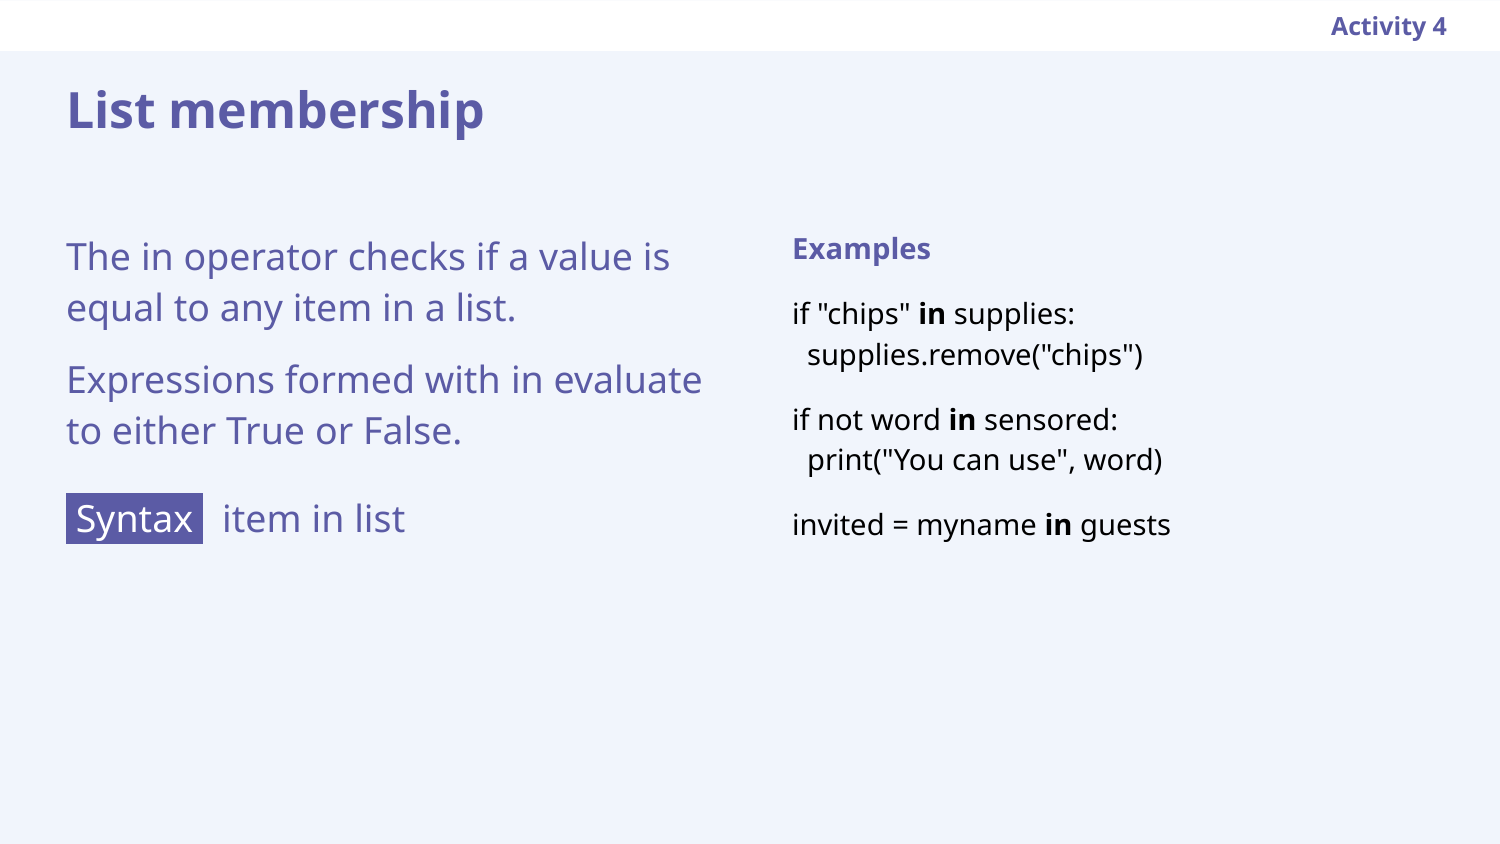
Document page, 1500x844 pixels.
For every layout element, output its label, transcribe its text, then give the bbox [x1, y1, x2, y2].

subtitle Activity 4 [862, 0, 1448, 52]
text_box List membership [51, 51, 1449, 167]
text_box The in operator checks if a value is equal to any item in a list. Expressions formed with in evaluate to either True or False. Syntax item in list [51, 211, 723, 556]
text_box Examples if "chips" in supplies: supplies.remove("chips") if not word in sensored: print("You can use", word) invited = myname in guests [776, 211, 1449, 571]
